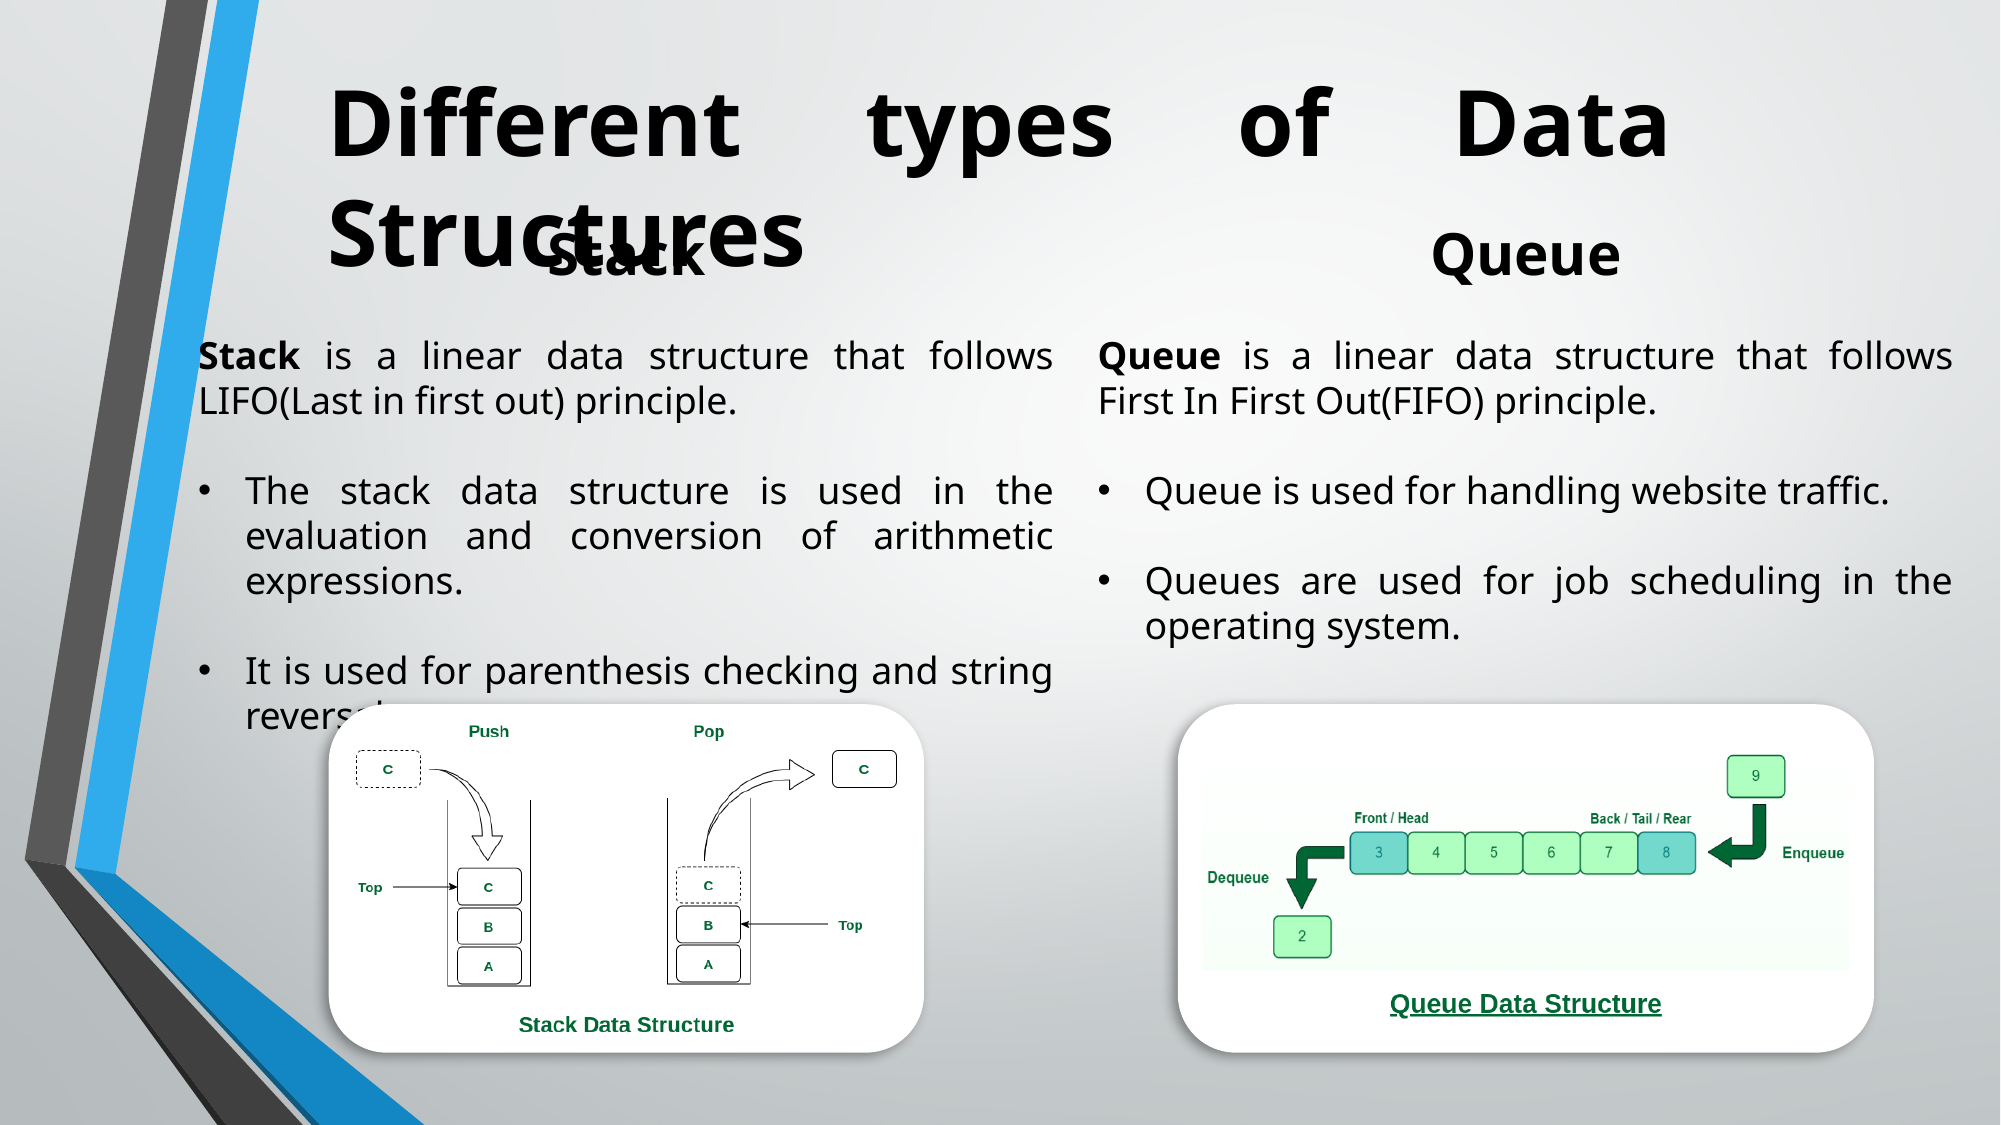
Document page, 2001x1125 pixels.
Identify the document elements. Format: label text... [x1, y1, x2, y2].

picture [1177, 703, 1875, 1053]
text_box Different types of Data Structures [312, 57, 1688, 293]
text_box Stack Stack is a linear data structure that follows LIFO(Last in first out) principle. The stack data structure is used in the evaluation and conversion of arithmetic expressions. It is used for parenthesis checking and string reversal. [183, 209, 1070, 745]
text_box Queue Queue is a linear data structure that follows First In First Out(FIFO) principle. Queue is used for handling website traffic. Queues are used for job scheduling in the operating system. [1082, 209, 1969, 655]
picture [328, 703, 925, 1053]
